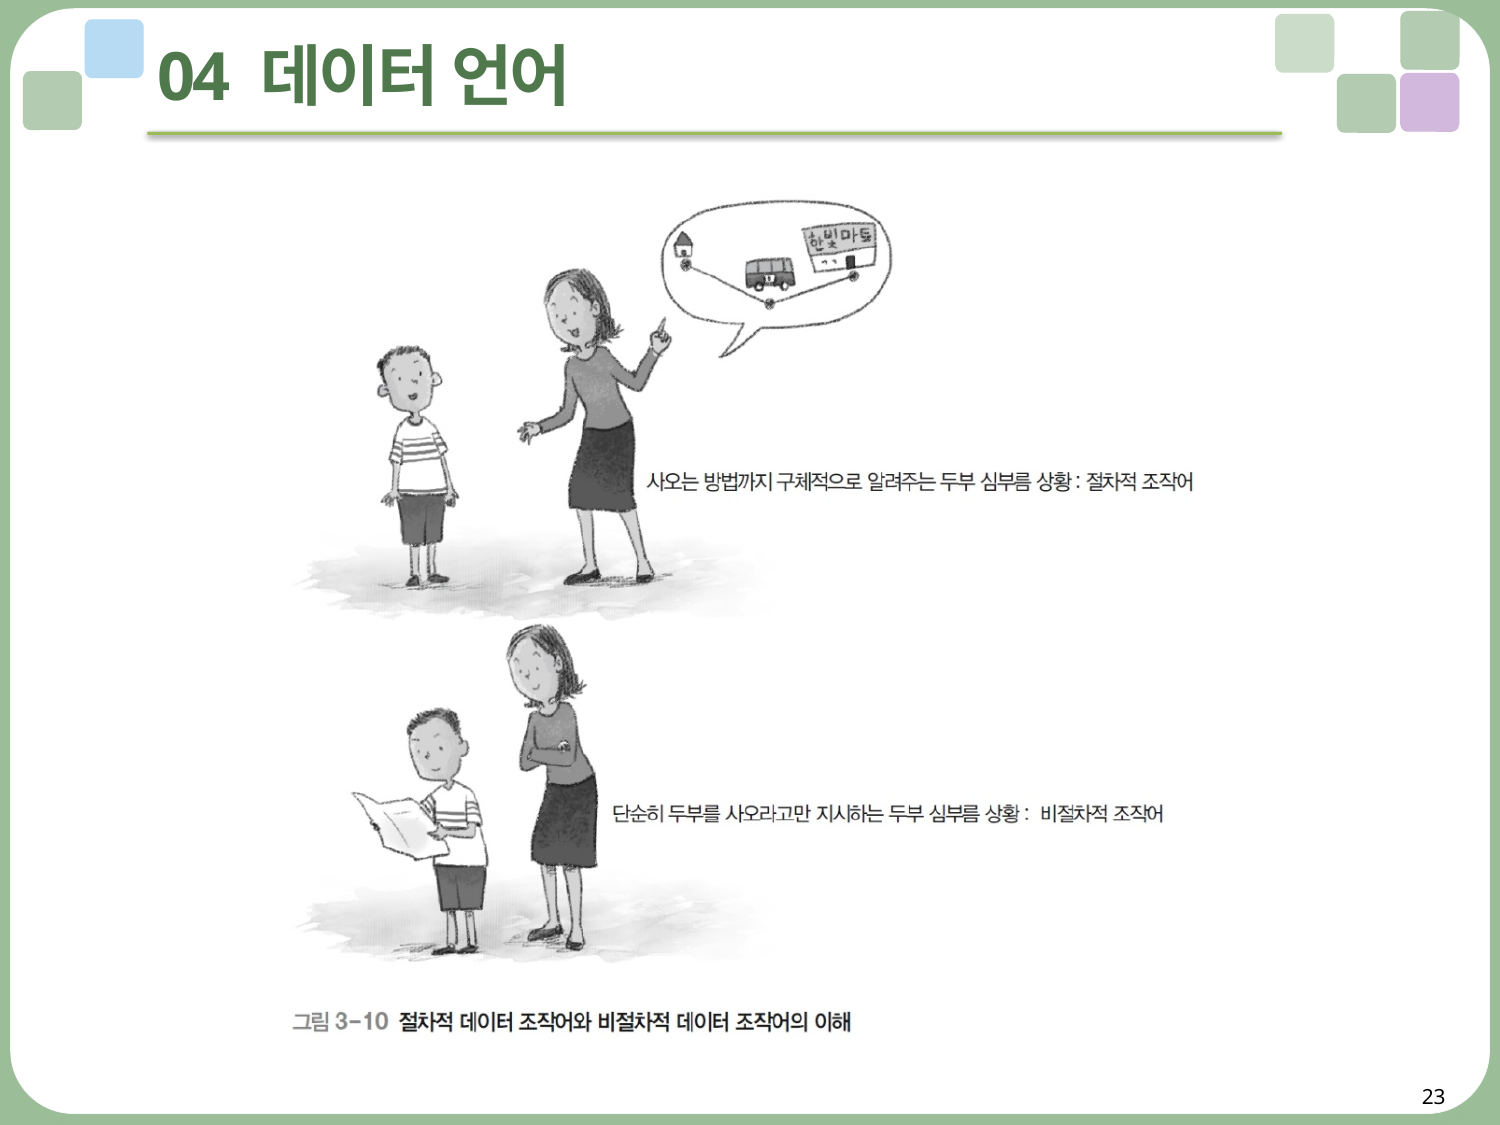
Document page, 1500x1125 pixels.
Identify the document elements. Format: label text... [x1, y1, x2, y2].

title 04 데이터 언어 [142, 25, 1459, 123]
picture [0, 0, 1500, 1125]
